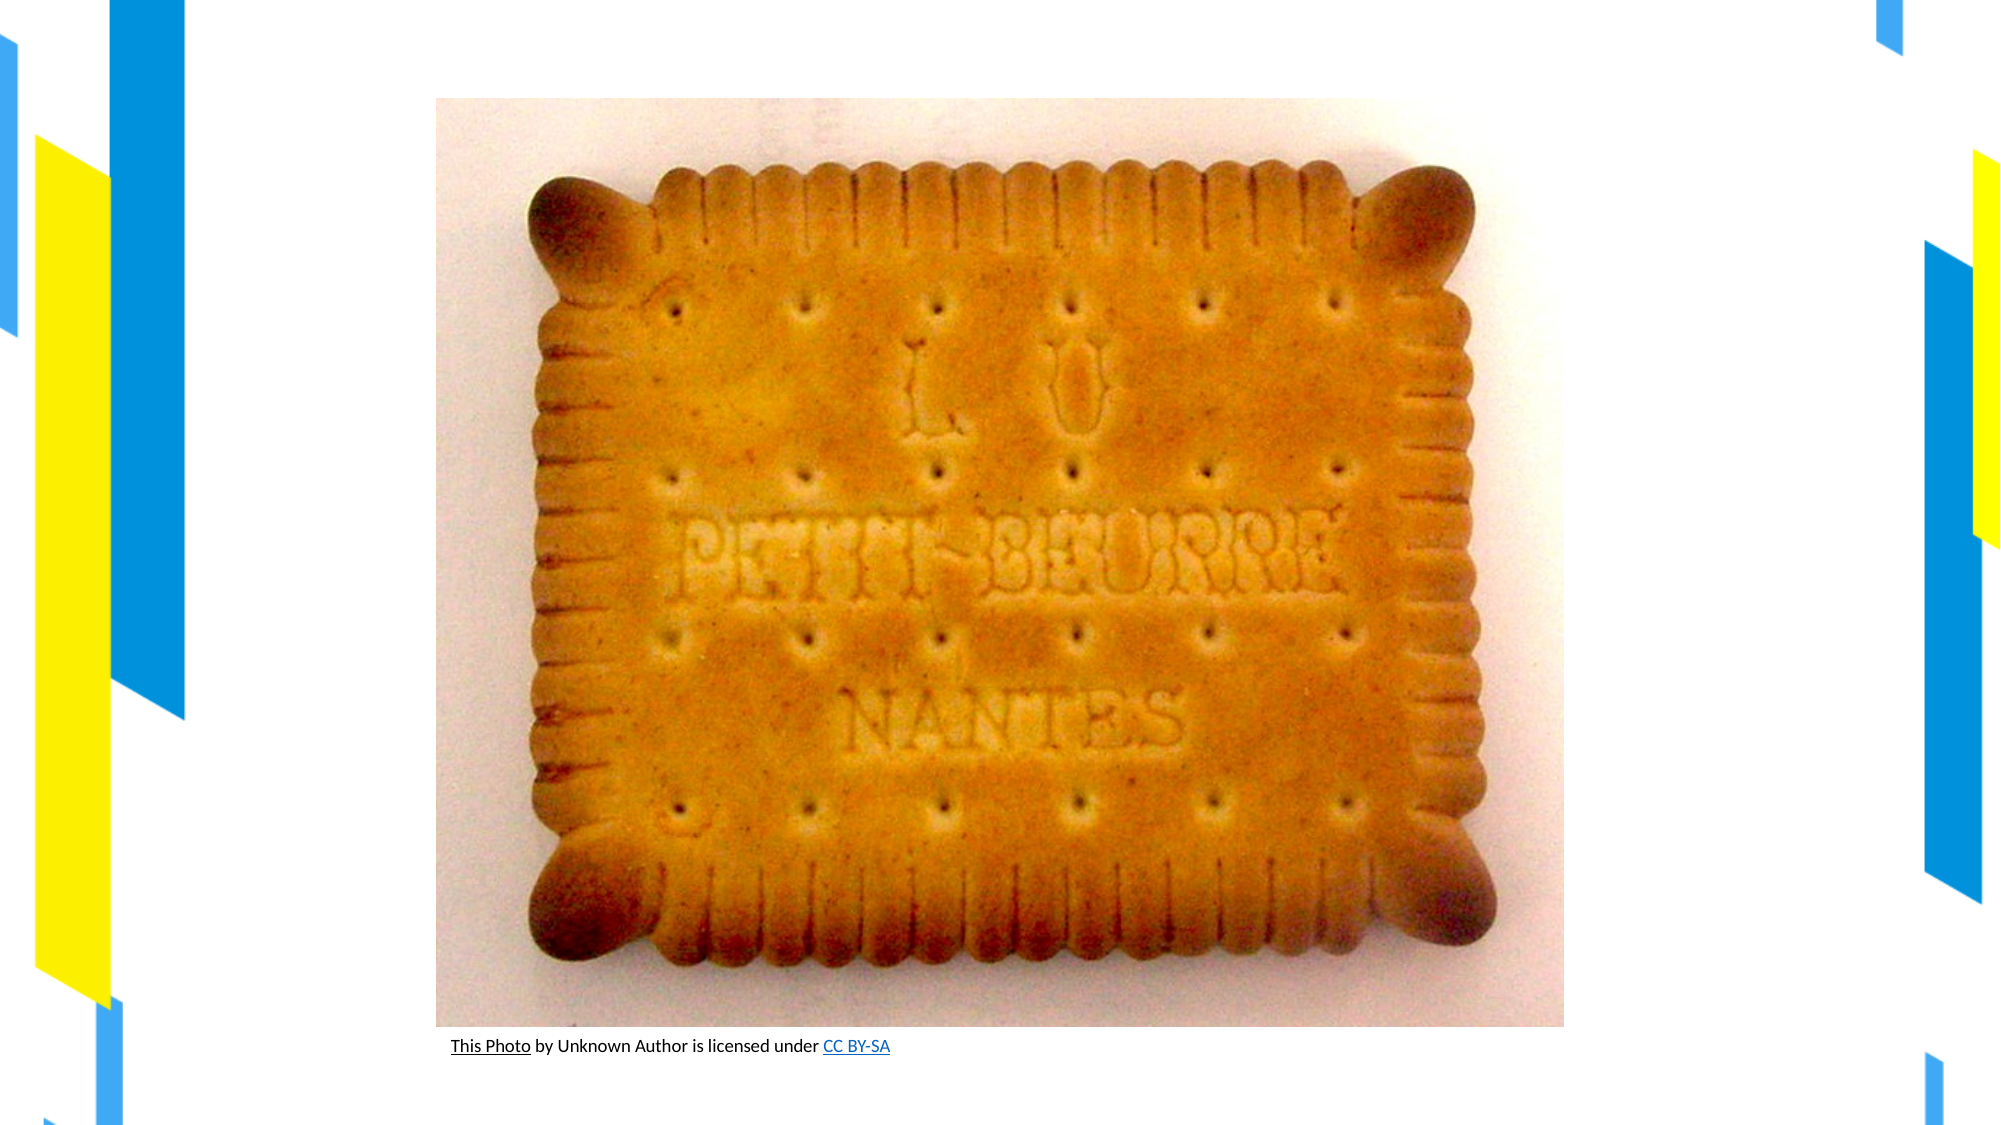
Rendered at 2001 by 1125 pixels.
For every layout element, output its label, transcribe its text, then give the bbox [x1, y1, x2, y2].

text_box This Photo by Unknown Author is licensed under CC BY-SA [436, 1027, 1564, 1064]
picture [0, 0, 2001, 1125]
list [435, 98, 1564, 1027]
